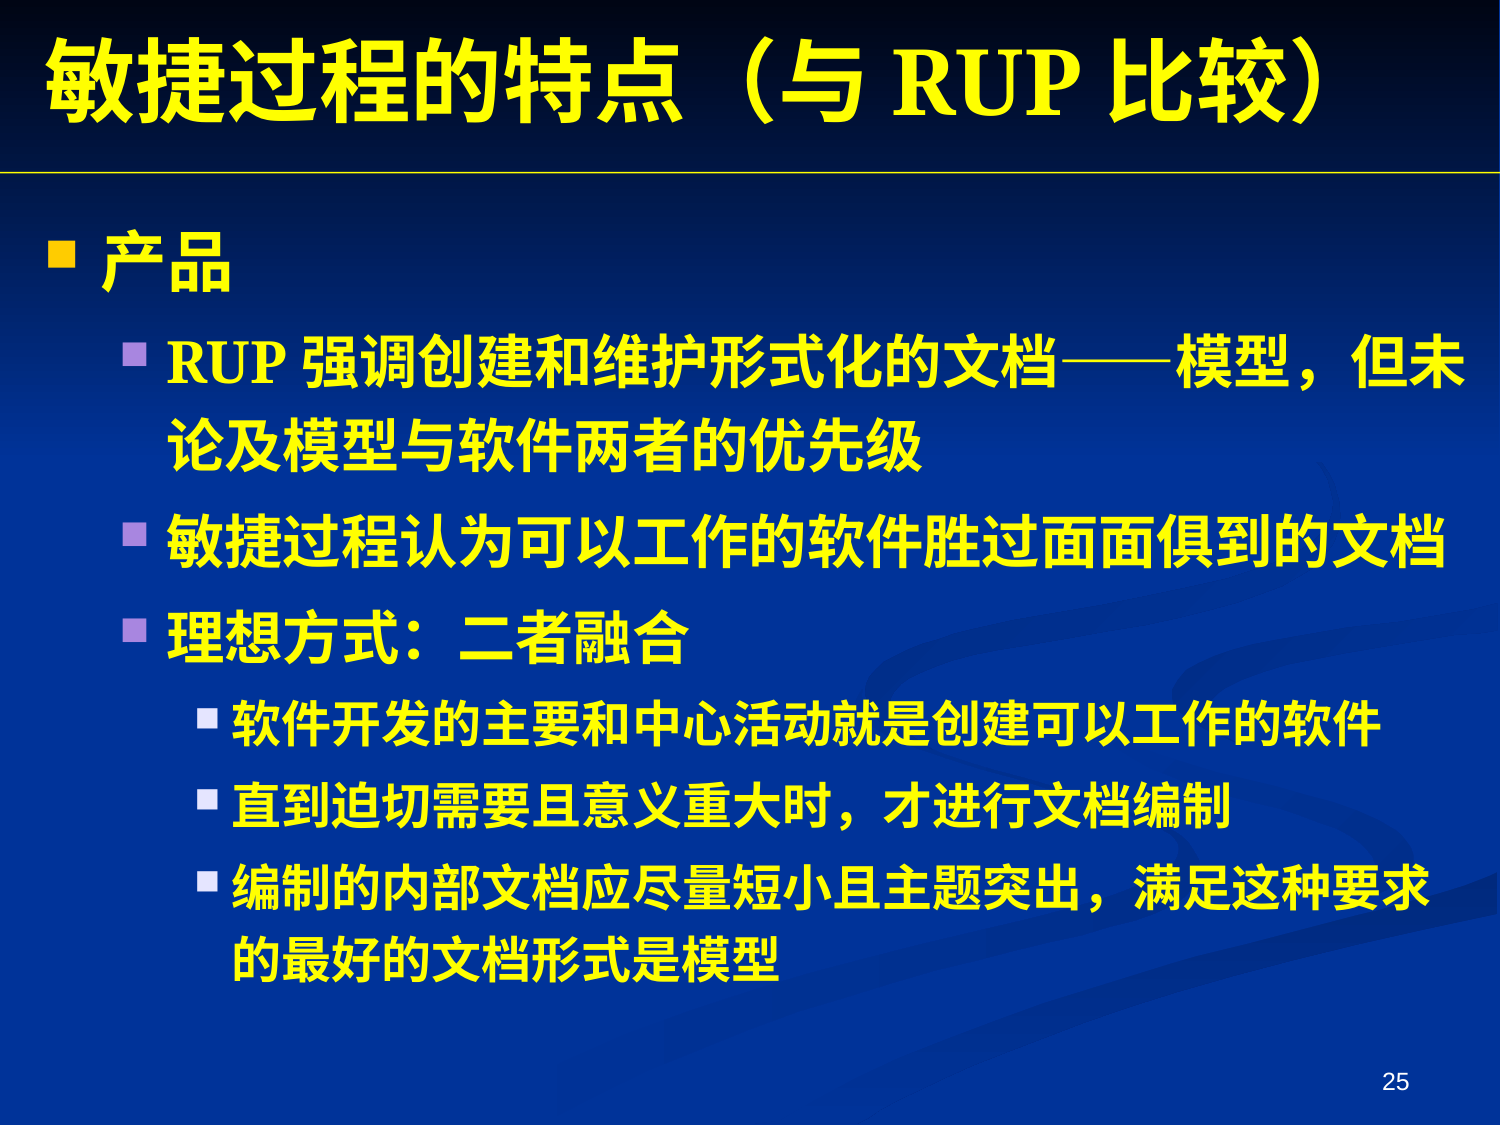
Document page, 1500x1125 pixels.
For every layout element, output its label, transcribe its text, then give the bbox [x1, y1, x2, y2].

slide_number 25 [1074, 1024, 1426, 1104]
list 产品 RUP强调创建和维护形式化的文档——模型，但未论及模型与软件两者的优先级 敏捷过程认为可以工作的软件胜过面面俱到的文档 理想方式：二者融合 软件开发的主要和中心活动就是创建可以工作的软件 直到迫切需要且意义重大时，才进行文档编制 编制的内部文档应尽量短小且主题突出，满足这种要求的最好的文档形式是模型 [29, 196, 1483, 1024]
text_box 敏捷过程的特点（与RUP比较） [29, 21, 1459, 138]
